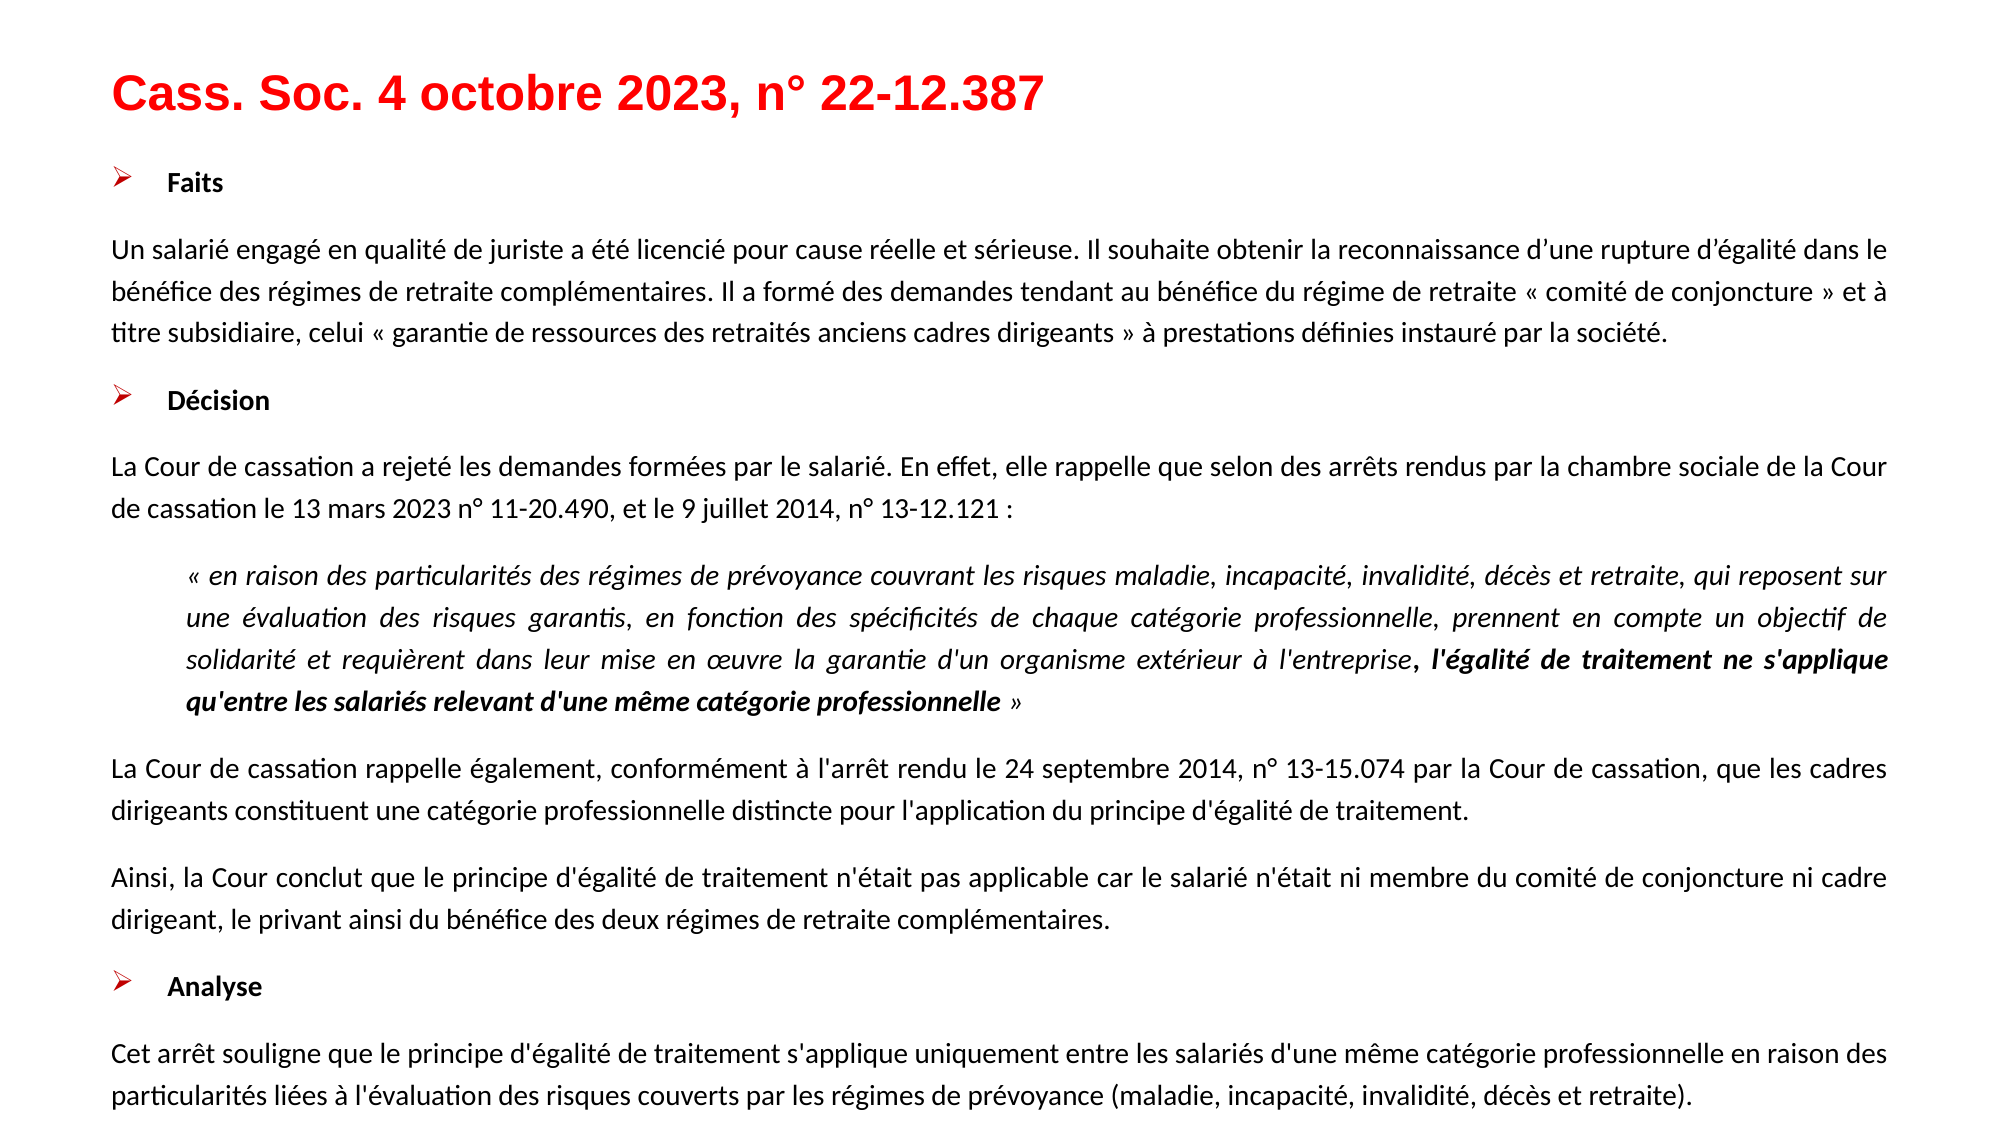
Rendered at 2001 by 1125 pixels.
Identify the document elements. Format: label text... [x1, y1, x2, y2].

title Cass. Soc. 4 octobre 2023, n° 22-12.387 [96, 44, 1062, 129]
subtitle Faits Un salarié engagé en qualité de juriste a été licencié pour cause réelle et sérieuse. Il souhaite obtenir la reconnaissance d’une rupture d’égalité dans le bénéfice des régimes de retraite complémentaires. Il a formé des demandes tendant au bénéfice du régime de retraite « comité de conjoncture » et à titre subsidiaire, celui « garantie de ressources des retraités anciens cadres dirigeants » à prestations définies instauré par la société. Décision La Cour de cassation a rejeté les demandes formées par le salarié. En effet, elle rappelle que selon des arrêts rendus par la chambre sociale de la Cour de cassation le 13 mars 2023 n° 11-20.490, et le 9 juillet 2014, n° 13-12.121 : « en raison des particularités des régimes de prévoyance couvrant les risques maladie, incapacité, invalidité, décès et retraite, qui reposent sur une évaluation des risques garantis, en fonction des spécificités de chaque catégorie professionnelle, prennent en compte un objectif de solidarité et requièrent dans leur mise en œuvre la garantie d'un organisme extérieur à l'entreprise, l'égalité de traitement ne s'applique qu'entre les salariés relevant d'une même catégorie professionnelle » La Cour de cassation rappelle également, conformément à l'arrêt rendu le 24 septembre 2014, n° 13-15.074 par la Cour de cassation, que les cadres dirigeants constituent une catégorie professionnelle distincte pour l'application du principe d'égalité de traitement. Ainsi, la Cour conclut que le principe d'égalité de traitement n'était pas applicable car le salarié n'était ni membre du comité de conjoncture ni cadre dirigeant, le privant ainsi du bénéfice des deux régimes de retraite complémentaires. Analyse Cet arrêt souligne que le principe d'égalité de traitement s'applique uniquement entre les salariés d'une même catégorie professionnelle en raison des particularités liées à l'évaluation des risques couverts par les régimes de prévoyance (maladie, incapacité, invalidité, décès et retraite). [96, 148, 1904, 1110]
